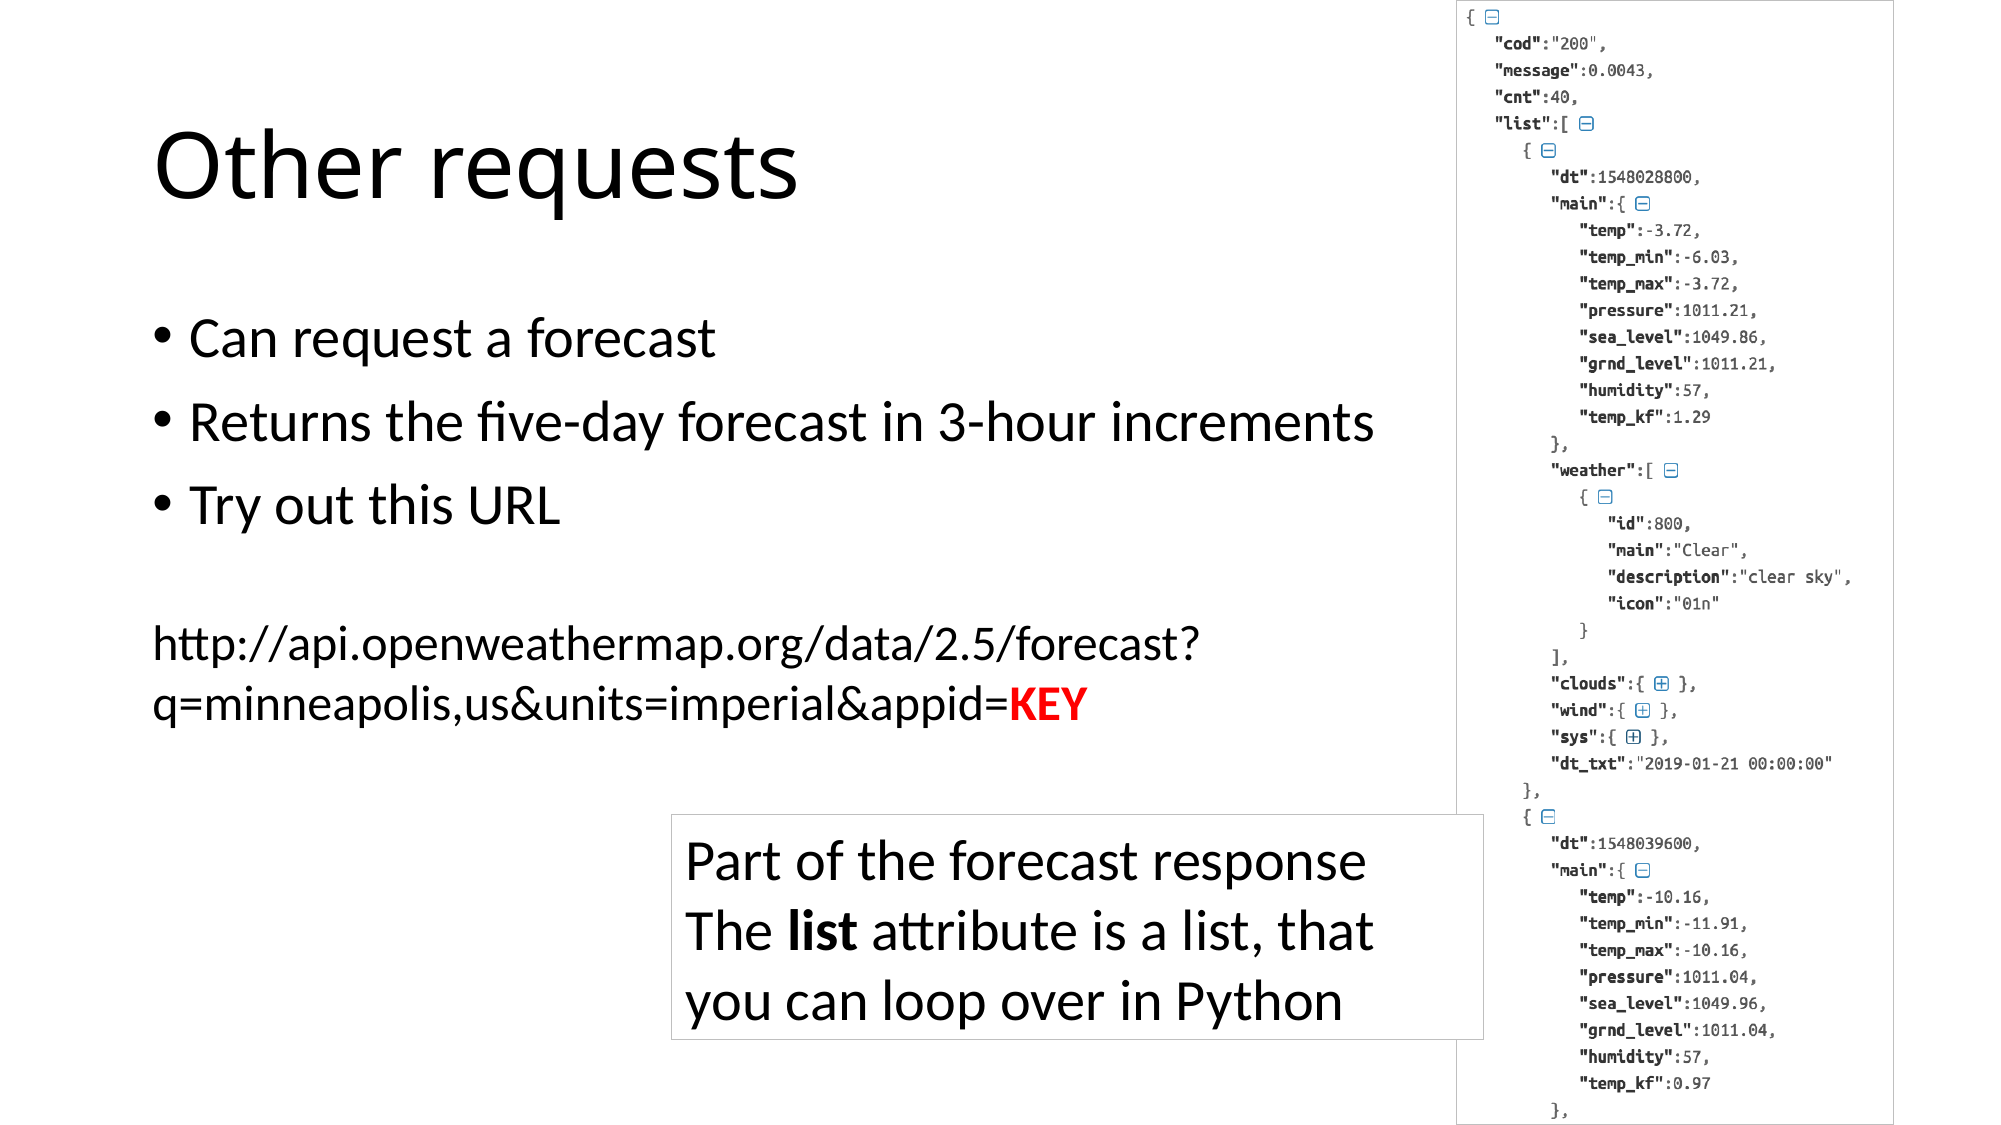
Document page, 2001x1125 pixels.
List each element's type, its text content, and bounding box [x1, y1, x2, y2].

list Can request a forecast Returns the five-day forecast in 3-hour increments Try out this URL [137, 299, 1456, 1014]
text_box Part of the forecast response The list attribute is a list, that you can loop over in Python [671, 814, 1456, 1040]
title Other requests [137, 59, 1456, 278]
text_box http://api.openweathermap.org/data/2.5/forecast?q=minneapolis,us&units=imperial&appid=KEY [137, 603, 1219, 739]
picture [1456, 0, 1894, 1125]
